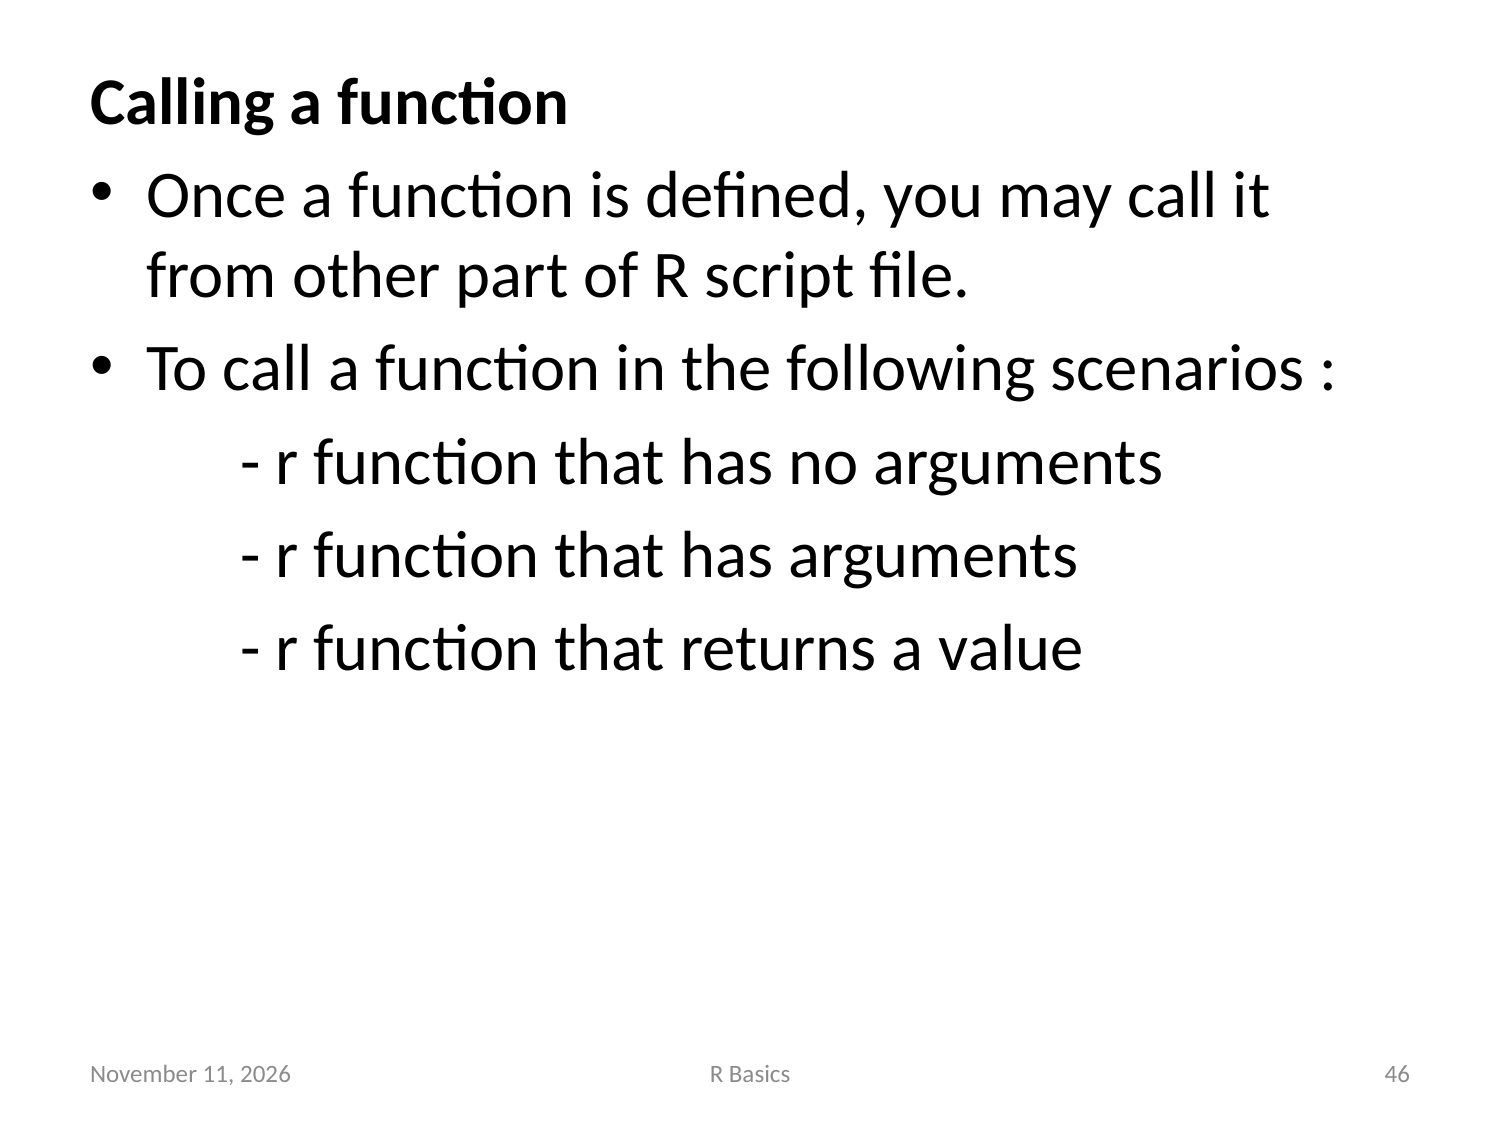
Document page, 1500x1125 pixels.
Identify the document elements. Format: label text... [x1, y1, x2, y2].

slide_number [75, 1042, 425, 1103]
slide_number 46 [1074, 1042, 1425, 1103]
footer R Basics [512, 1042, 988, 1103]
list Calling a function Once a function is defined, you may call it from other part of R script file. To call a function in the following scenarios : - r function that has no arguments - r function that has arguments - r function that returns a value [75, 50, 1425, 1005]
